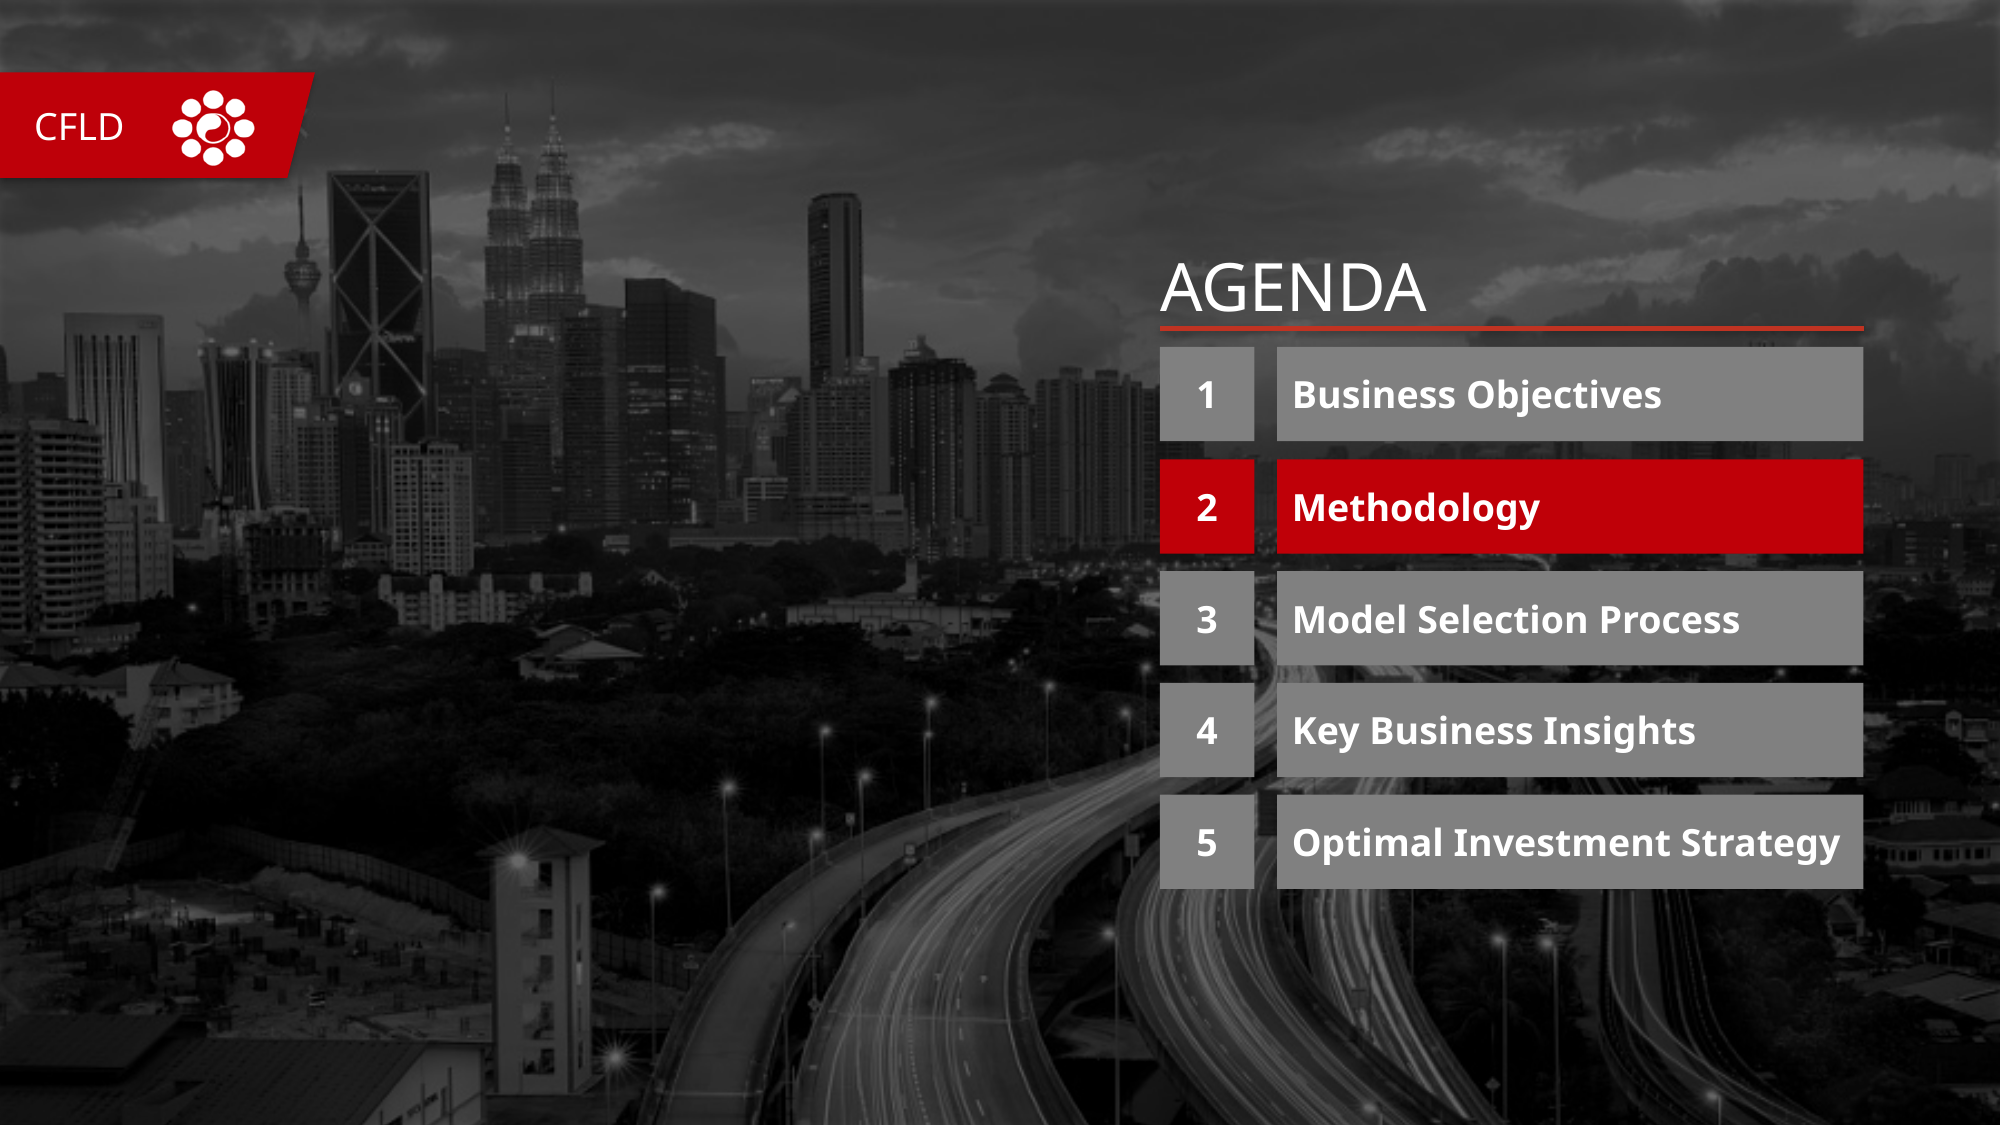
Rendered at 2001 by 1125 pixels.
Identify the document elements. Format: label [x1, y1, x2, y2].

text_box [0, 72, 316, 179]
text_box [1159, 235, 1864, 890]
picture [0, 0, 2000, 1125]
